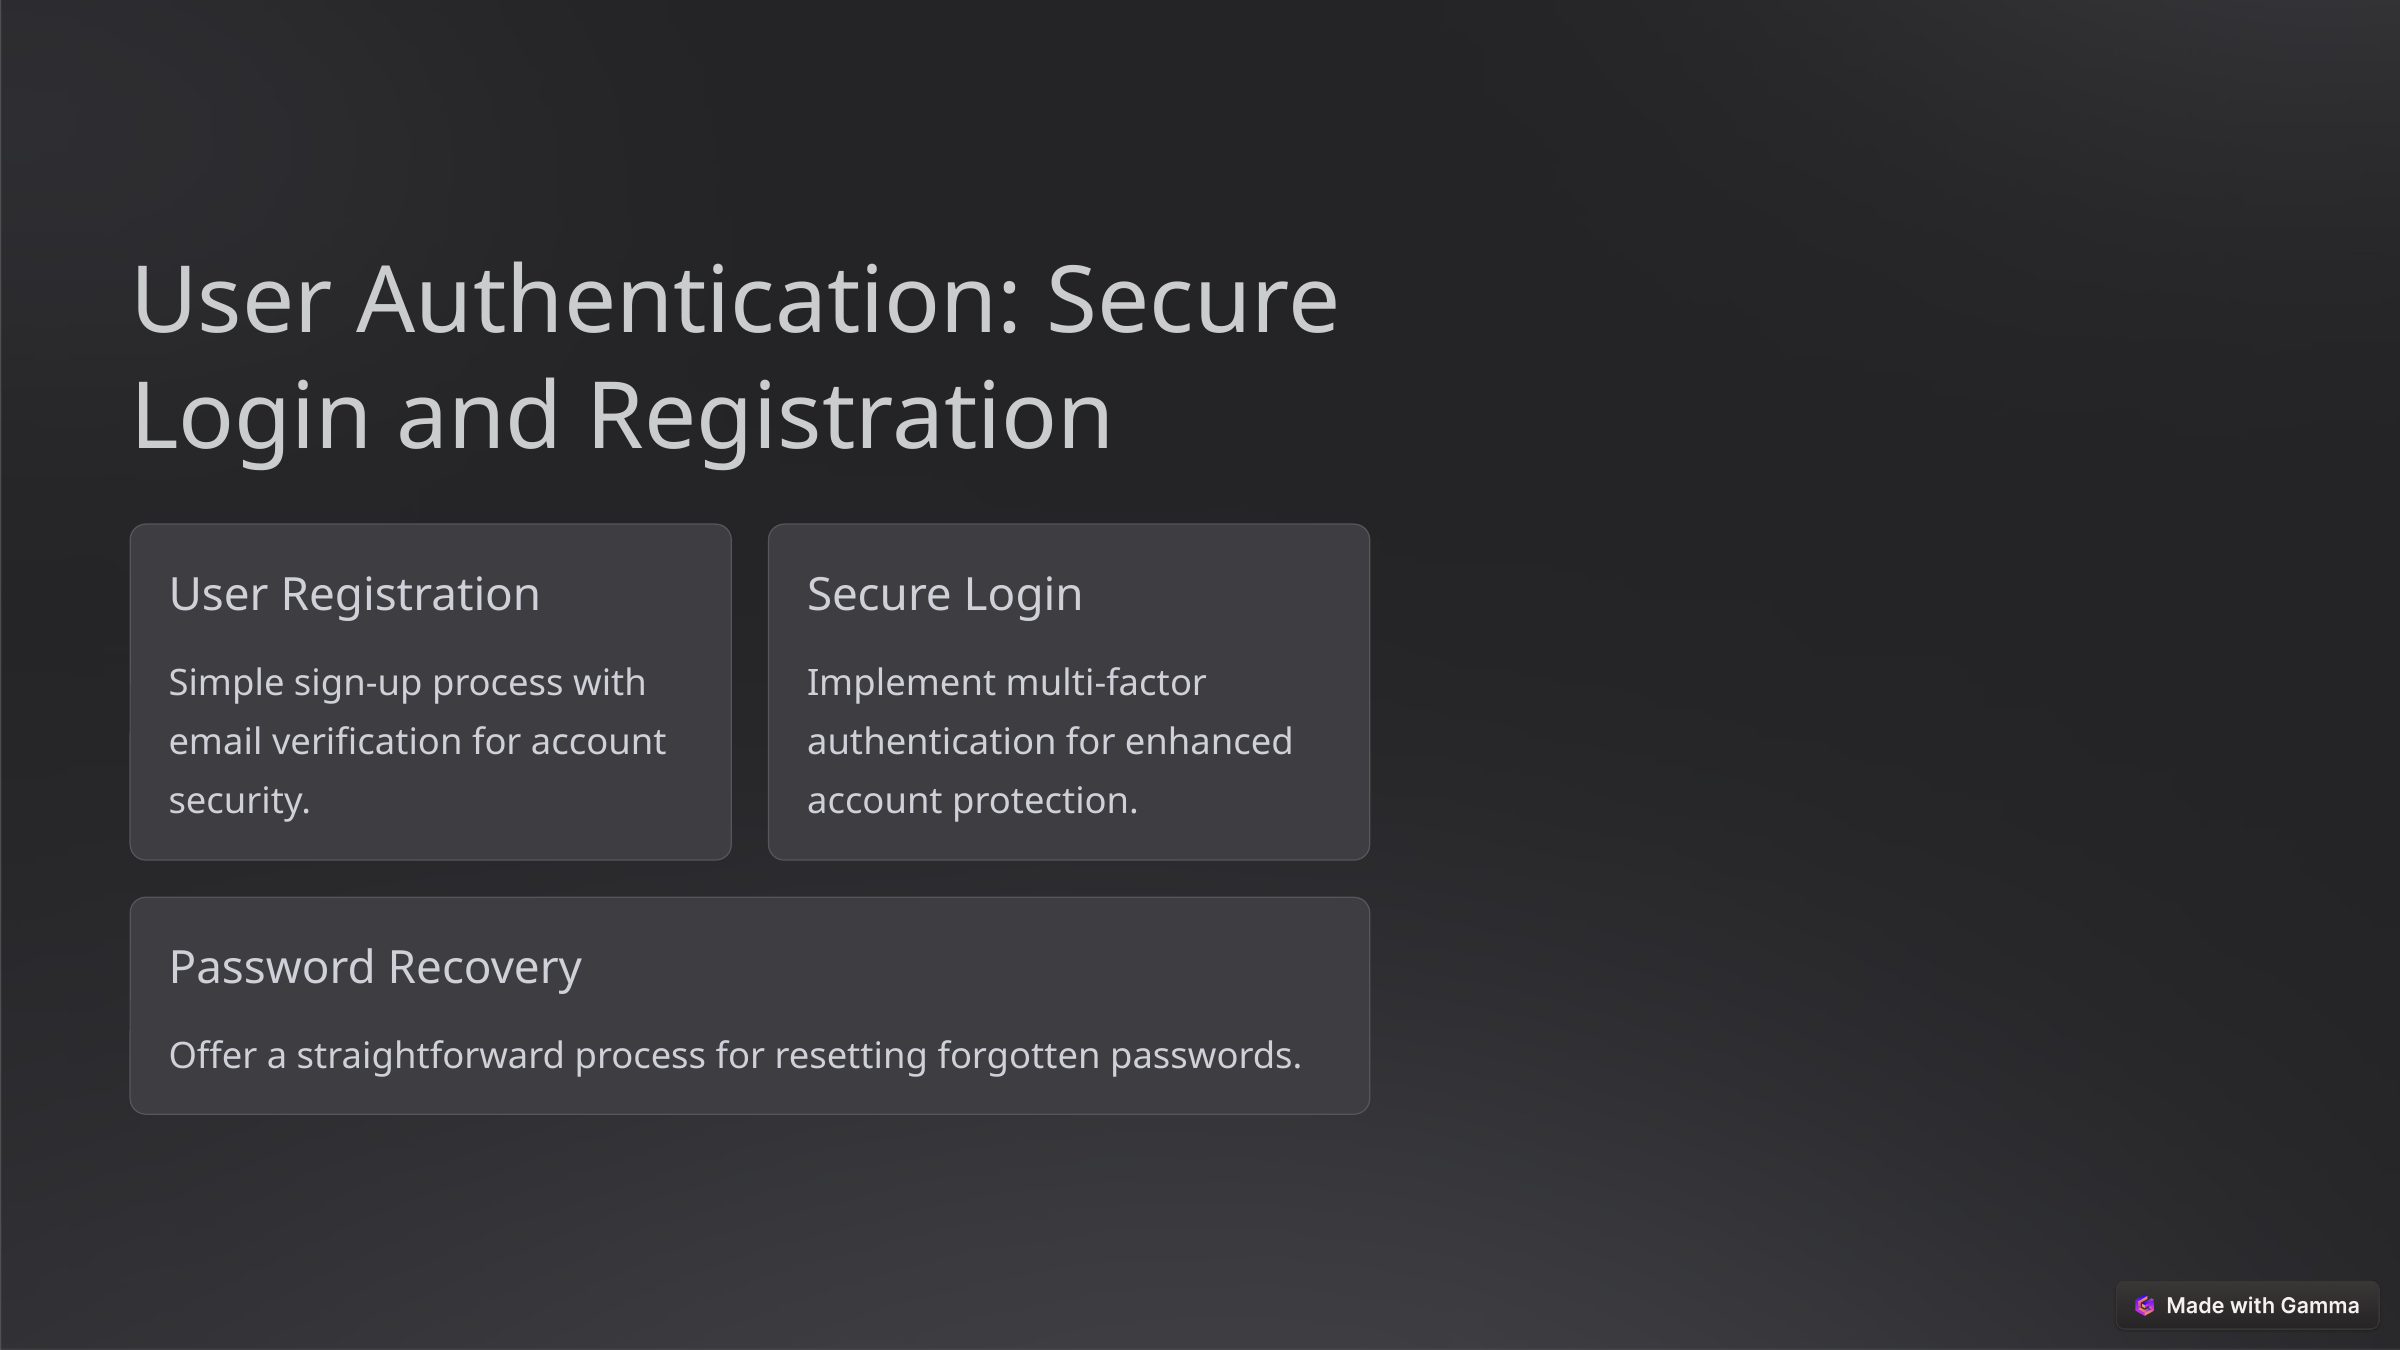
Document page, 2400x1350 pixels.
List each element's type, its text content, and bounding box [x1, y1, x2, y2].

picture [2106, 1271, 2389, 1339]
text_box [130, 897, 1370, 1115]
text_box Password Recovery [168, 935, 634, 994]
text_box Secure Login [806, 562, 1273, 621]
text_box Implement multi-factor authentication for enhanced account protection. [806, 642, 1332, 822]
text_box Offer a straightforward process for resetting forgotten passwords. [168, 1016, 1332, 1076]
text_box Simple sign-up process with email verification for account security. [168, 642, 693, 822]
text_box [768, 524, 1370, 861]
text_box User Authentication: Secure Login and Registration [130, 235, 1370, 469]
text_box [130, 524, 732, 861]
text_box User Registration [168, 562, 634, 621]
